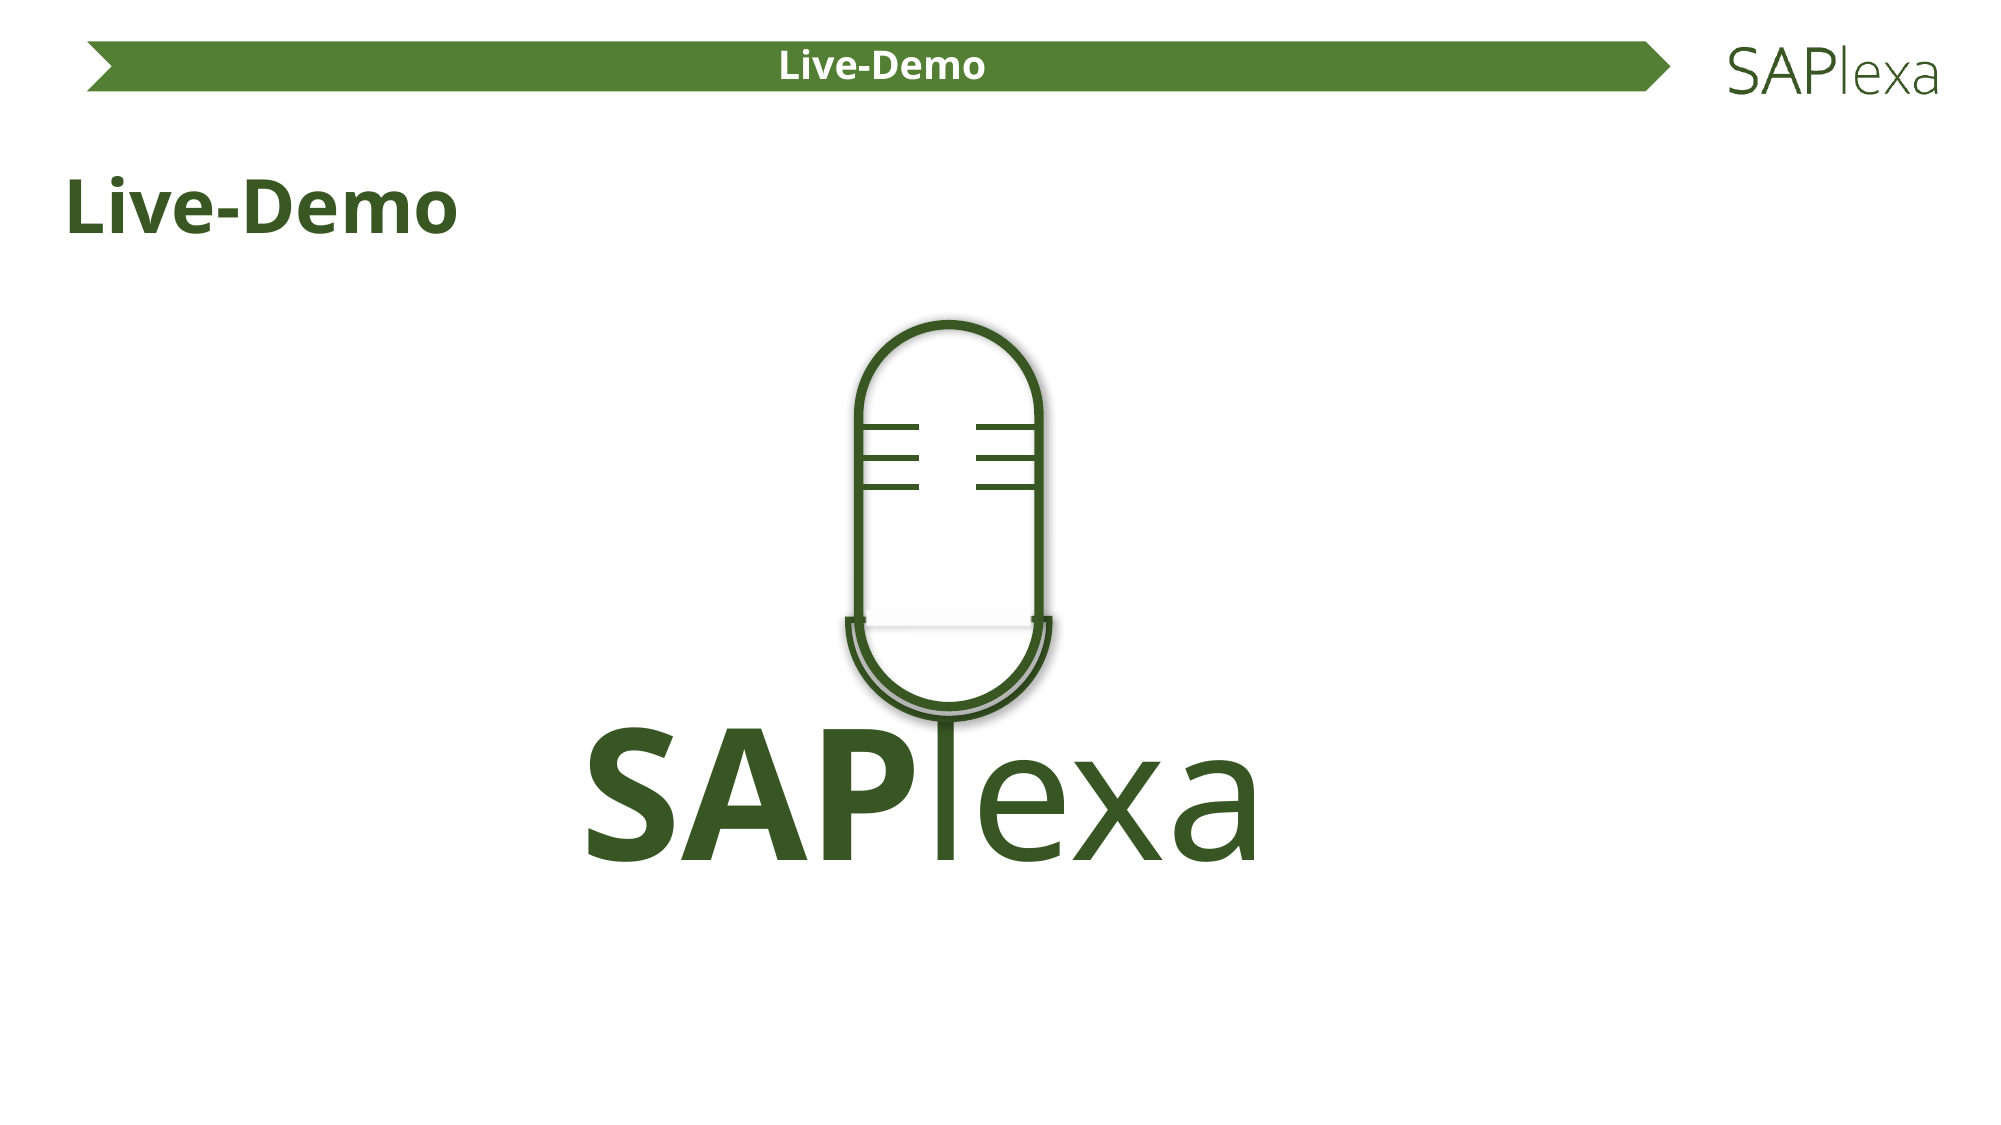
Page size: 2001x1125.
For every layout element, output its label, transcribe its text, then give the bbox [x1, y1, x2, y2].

picture [1719, 37, 1948, 104]
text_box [81, 39, 1674, 93]
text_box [611, 324, 1239, 908]
text_box Live-Demo [48, 151, 476, 257]
